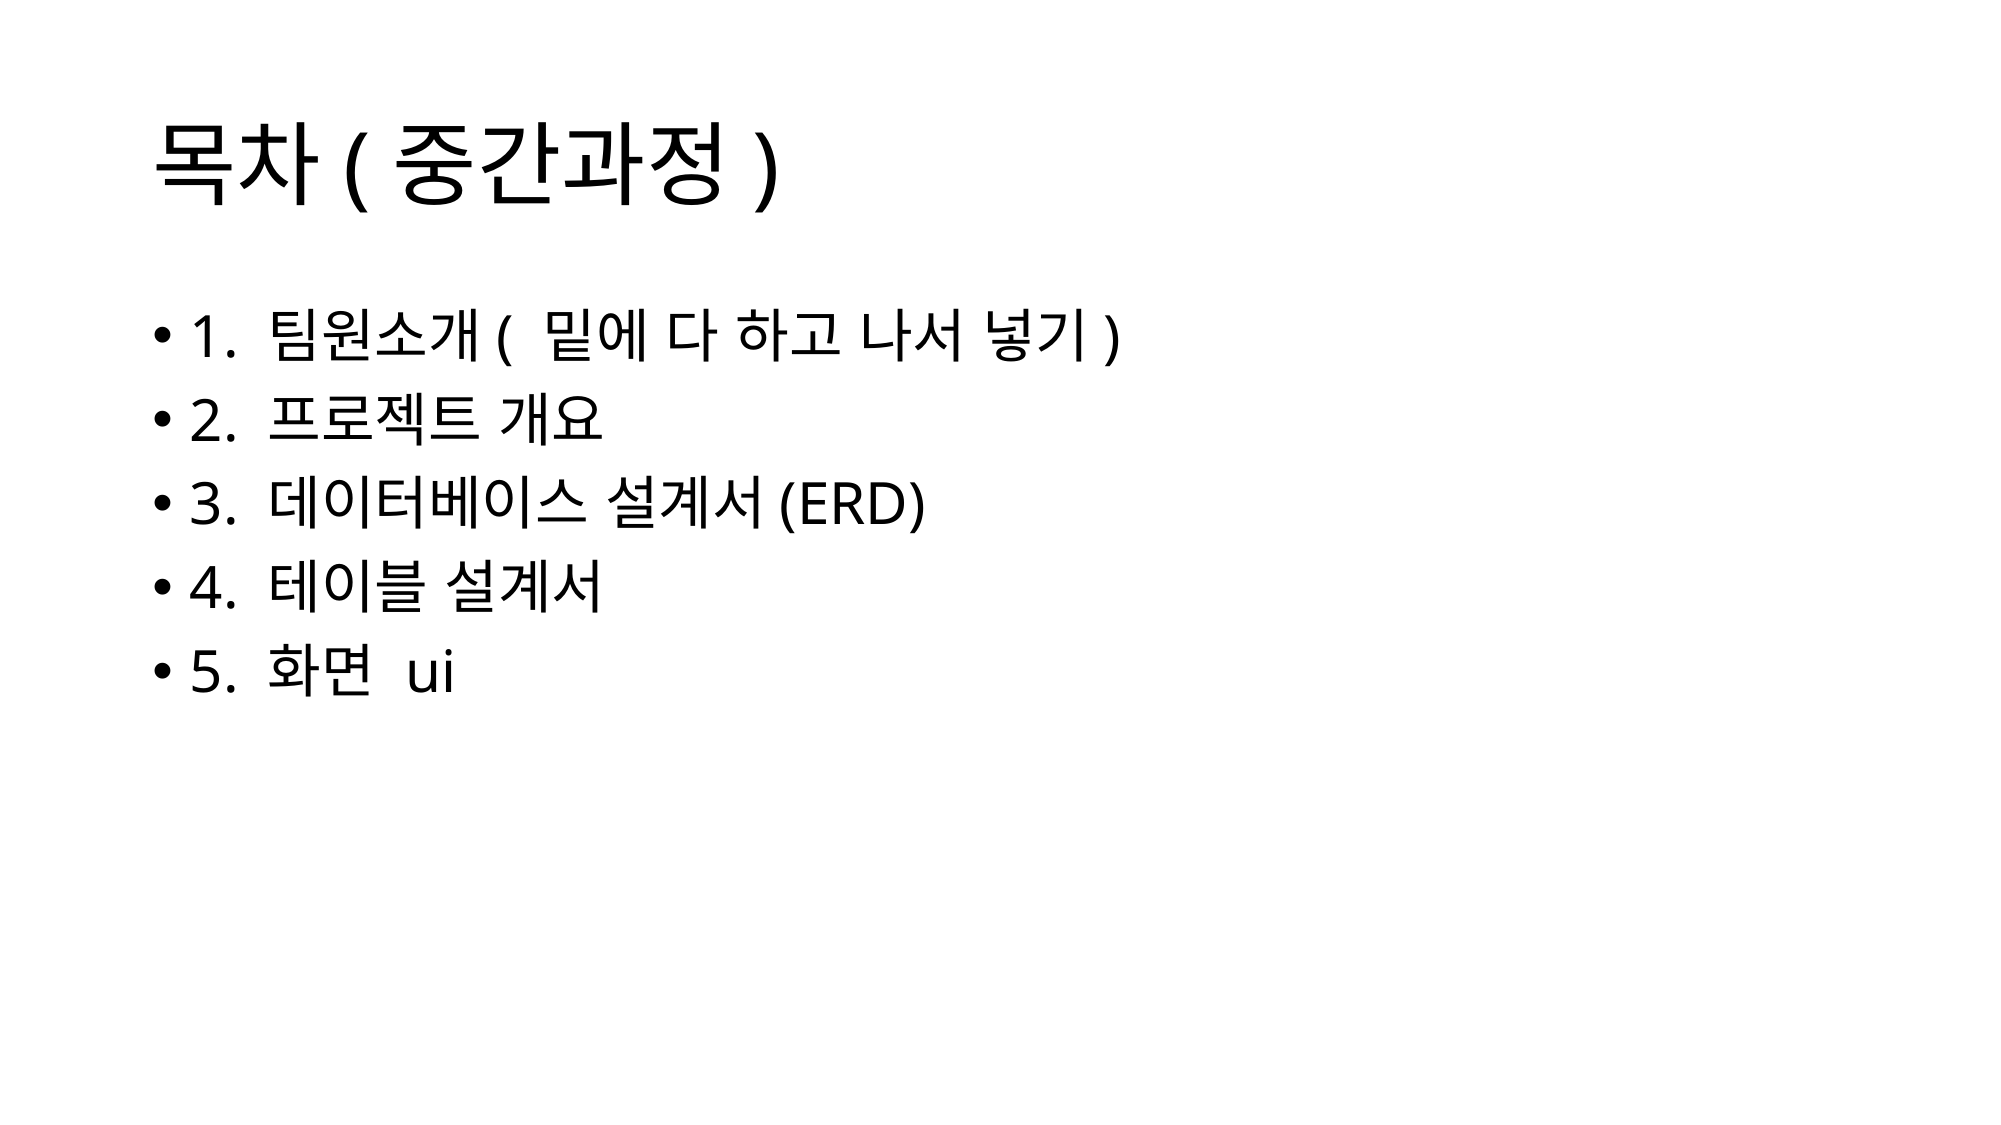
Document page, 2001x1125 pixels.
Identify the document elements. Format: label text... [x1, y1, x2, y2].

list 1. 팀원소개( 밑에 다 하고 나서 넣기) 2. 프로젝트 개요 3. 데이터베이스 설계서(ERD) 4. 테이블 설계서 5. 화면 ui [137, 299, 1863, 1014]
title 목차(중간과정) [137, 59, 1863, 278]
